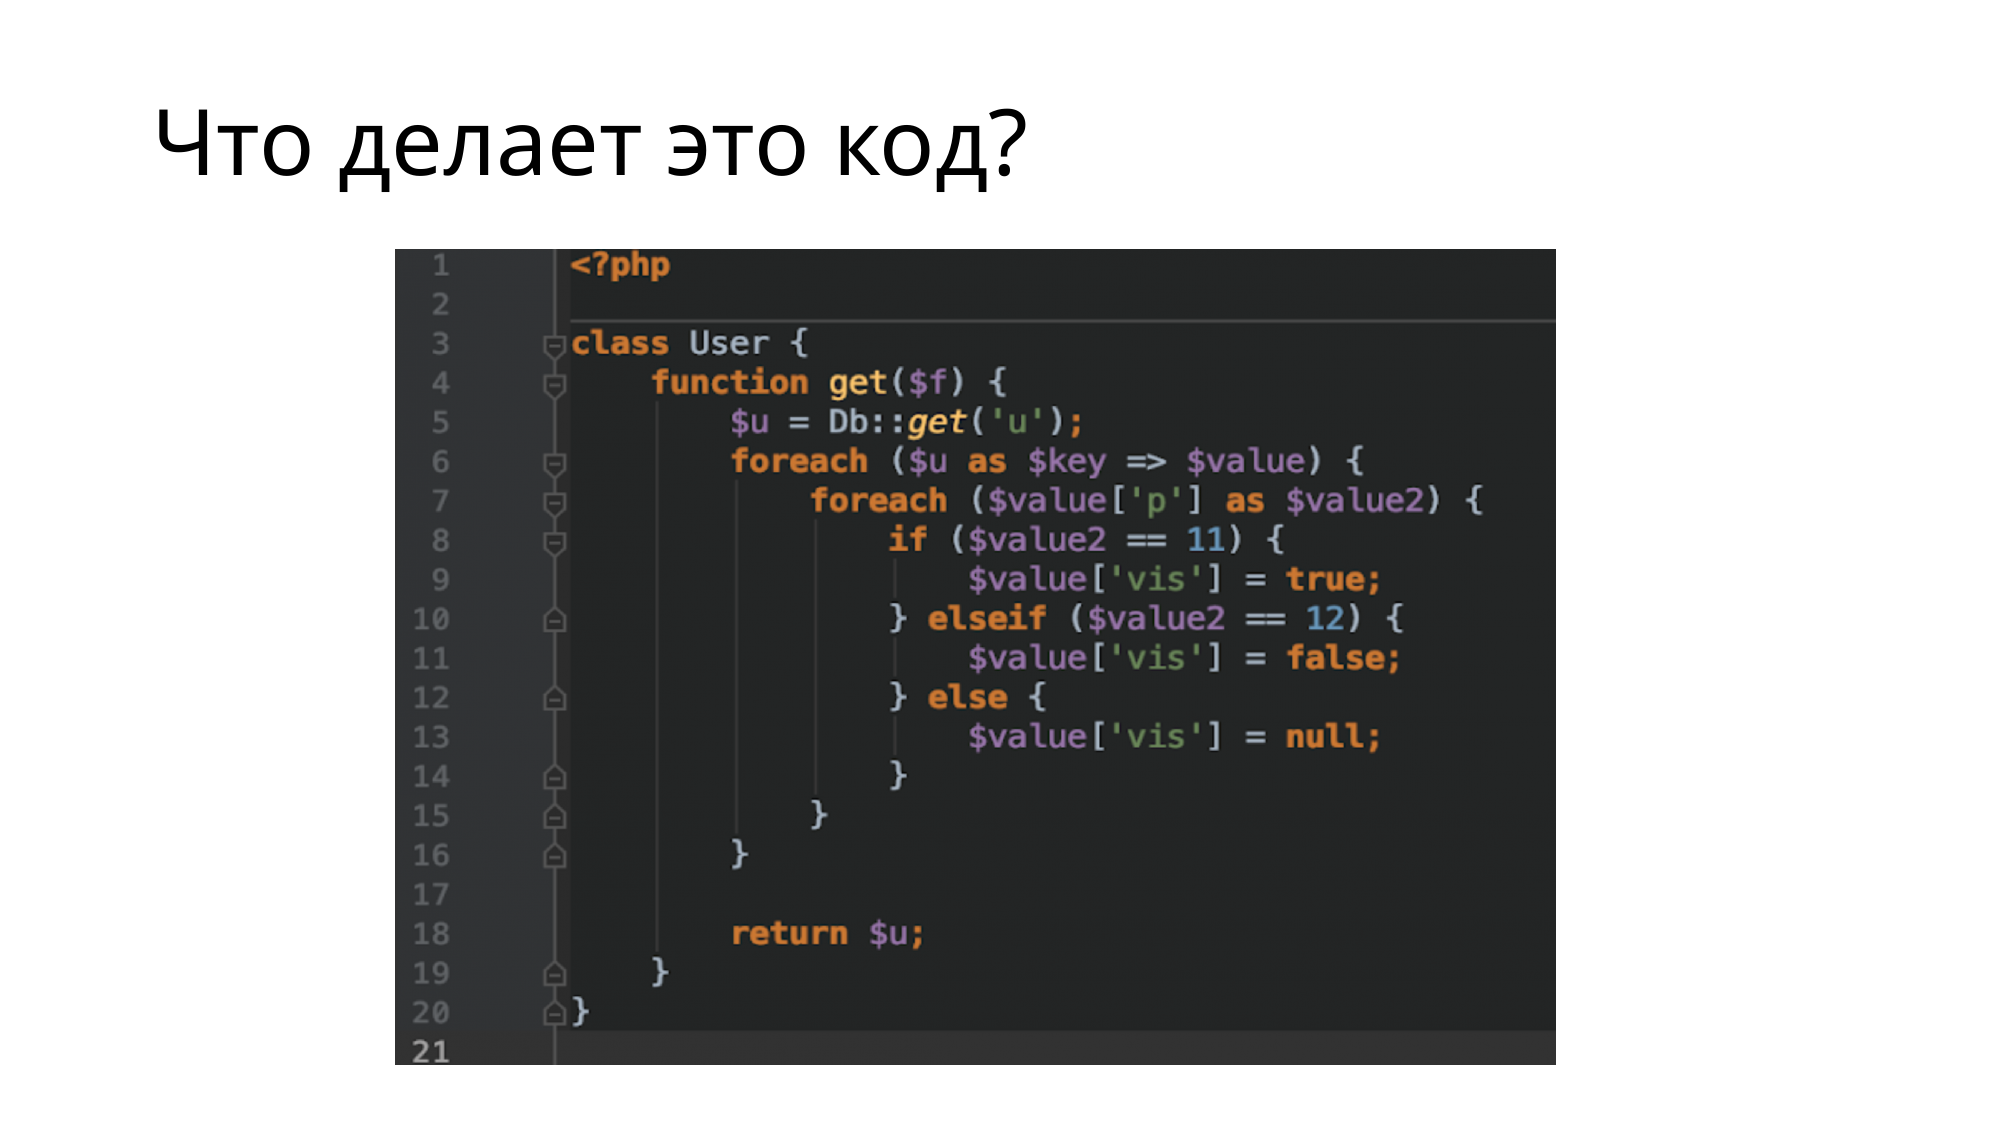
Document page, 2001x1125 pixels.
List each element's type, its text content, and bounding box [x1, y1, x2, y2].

title Что делает это код? [137, 59, 1863, 232]
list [395, 250, 1556, 1066]
